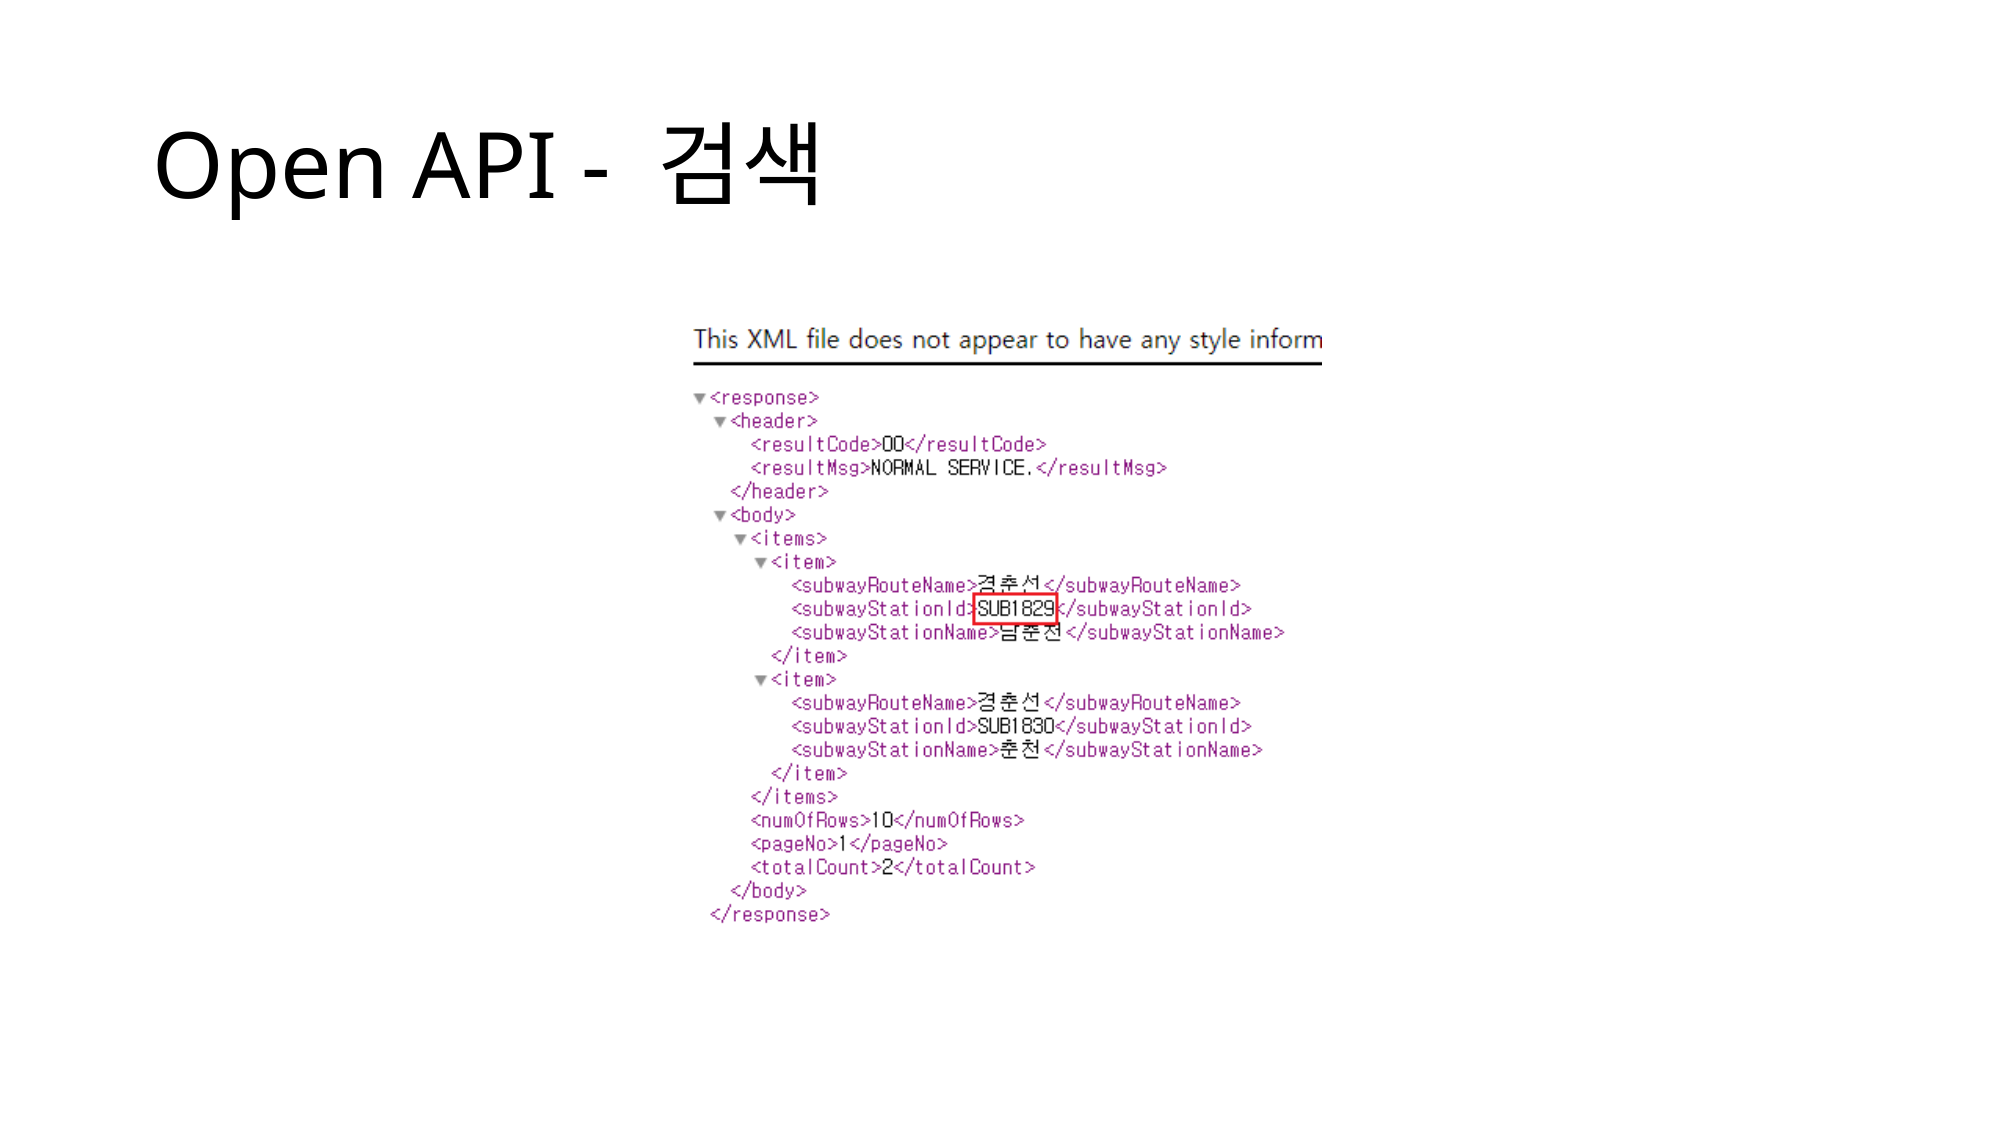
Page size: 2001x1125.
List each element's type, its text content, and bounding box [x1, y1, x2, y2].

title Open API - 검색 [137, 59, 1863, 278]
picture [678, 317, 1322, 1014]
